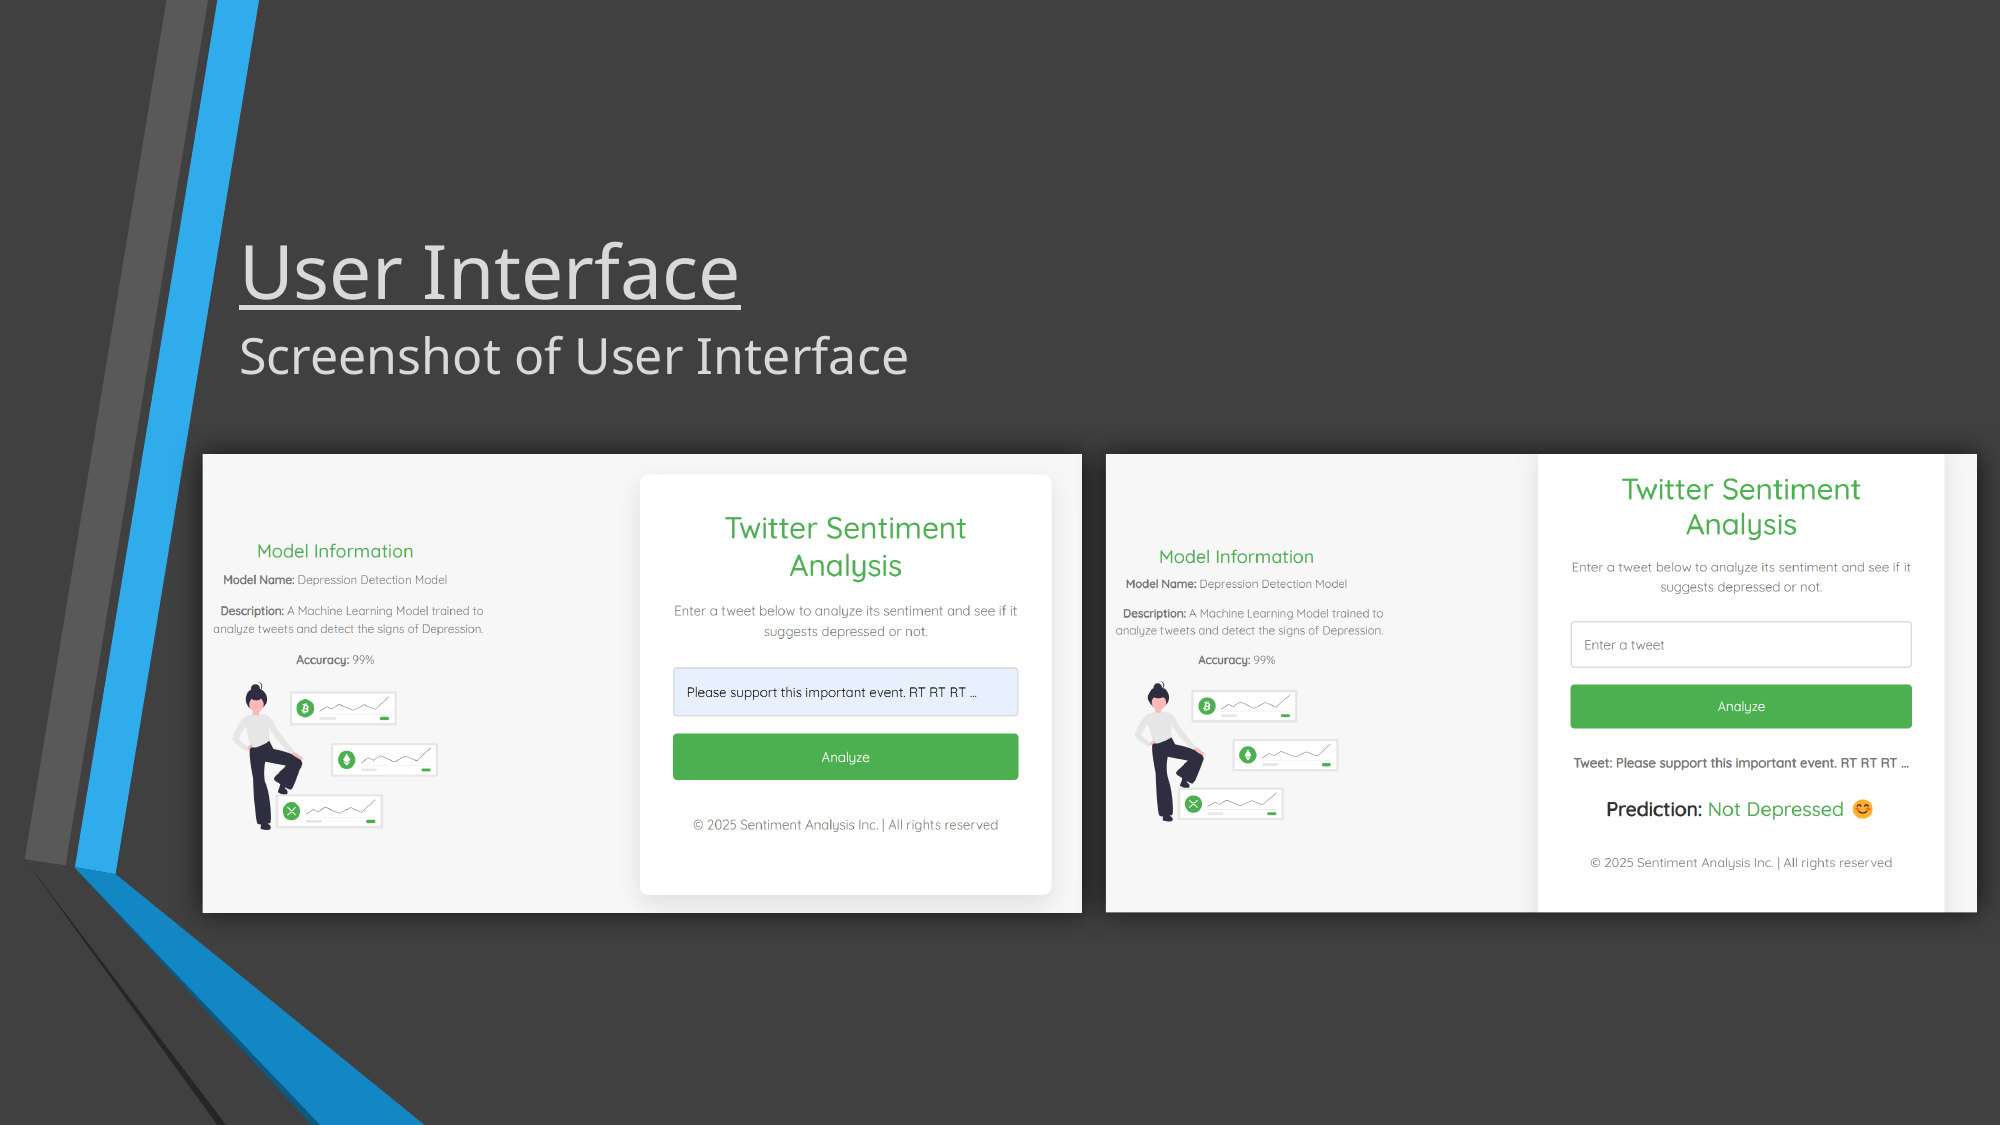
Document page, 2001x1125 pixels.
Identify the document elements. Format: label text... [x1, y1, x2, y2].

text_box Screenshot of User Interface [224, 317, 965, 392]
title User Interface [224, 192, 1868, 347]
picture [1105, 454, 1978, 914]
picture [202, 454, 1083, 913]
